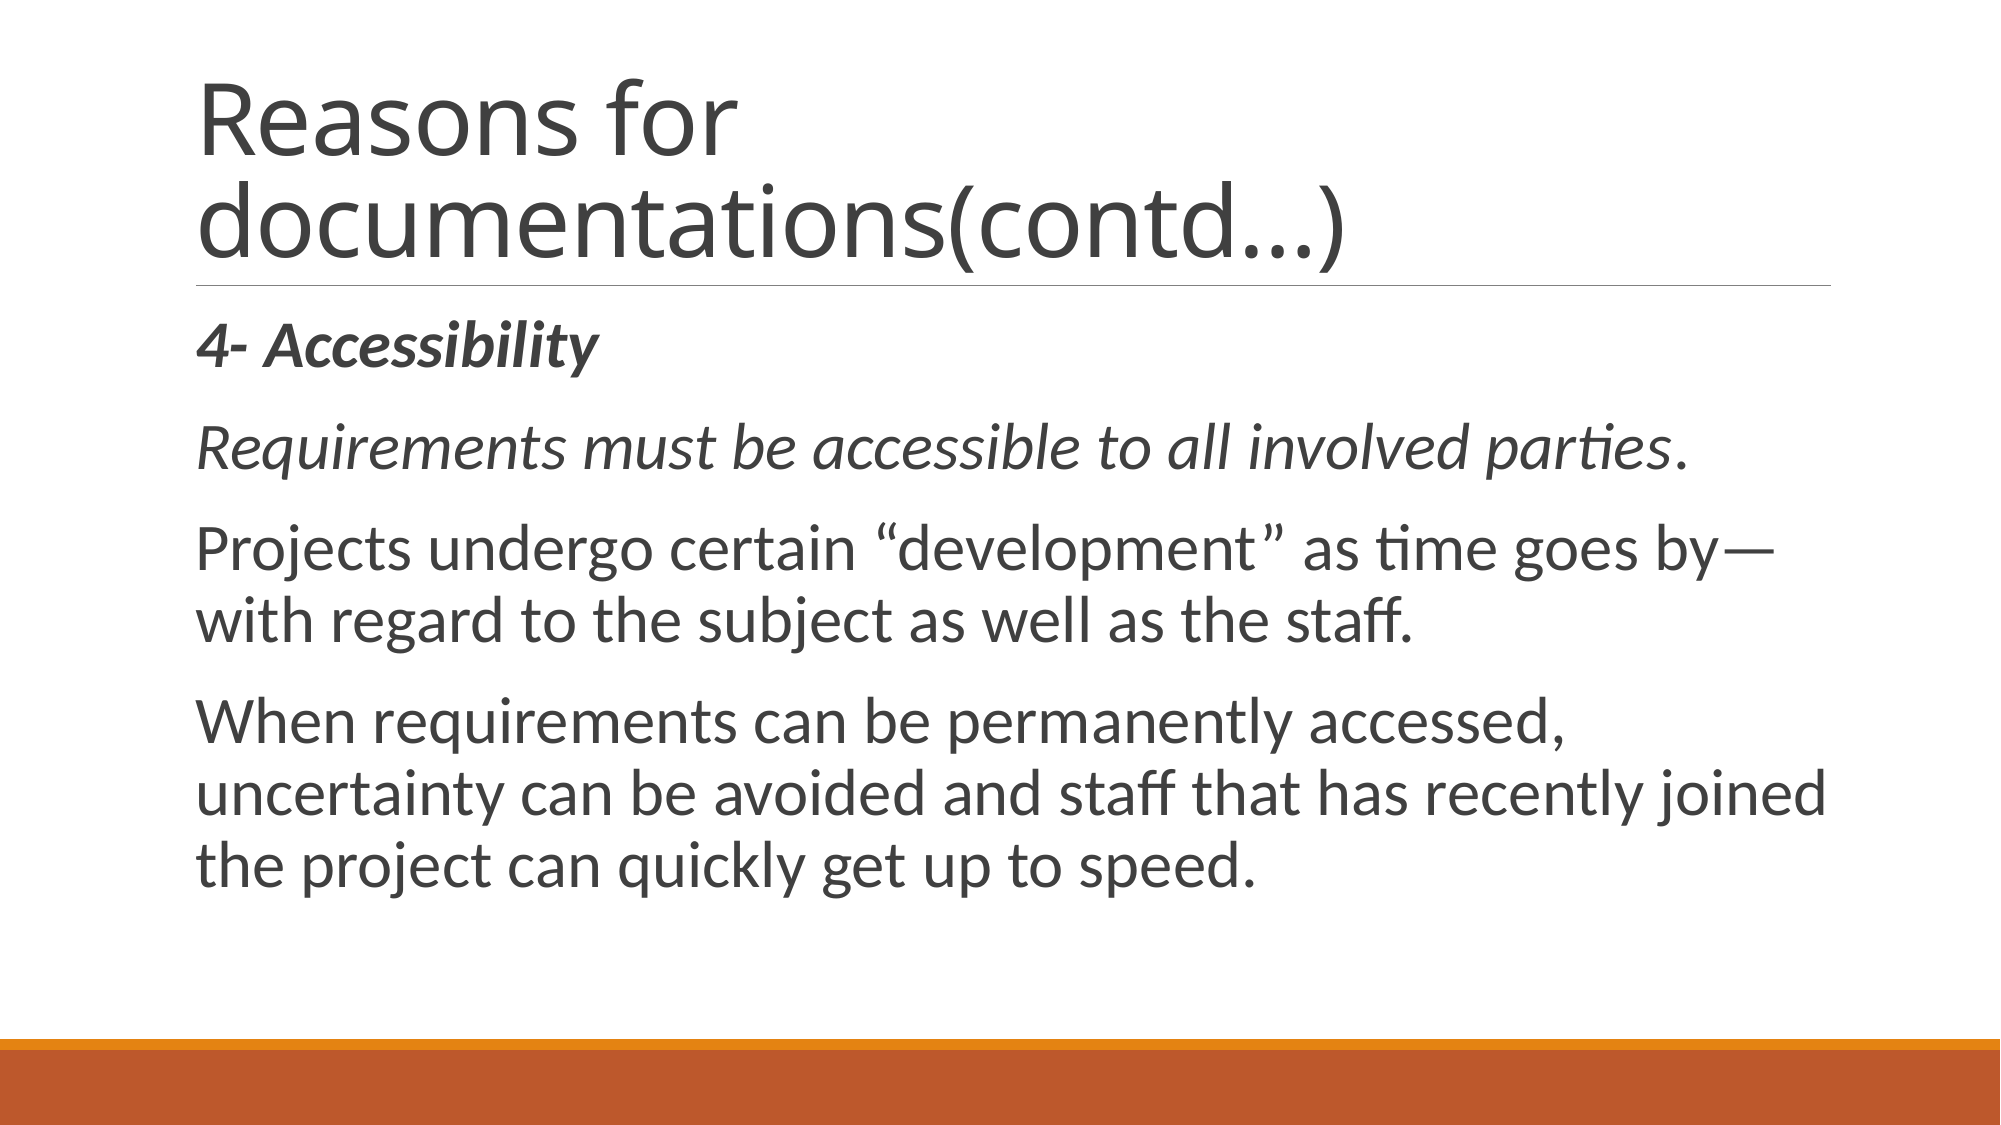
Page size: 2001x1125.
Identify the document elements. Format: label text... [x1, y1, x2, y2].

title Reasons for documentations(contd…) [180, 47, 1830, 285]
list 4- Accessibility Requirements must be accessible to all involved parties. Projects undergo certain “development” as time goes by—with regard to the subject as well as the staff. When requirements can be permanently accessed, uncertainty can be avoided and staff that has recently joined the project can quickly get up to speed. [180, 302, 1830, 963]
